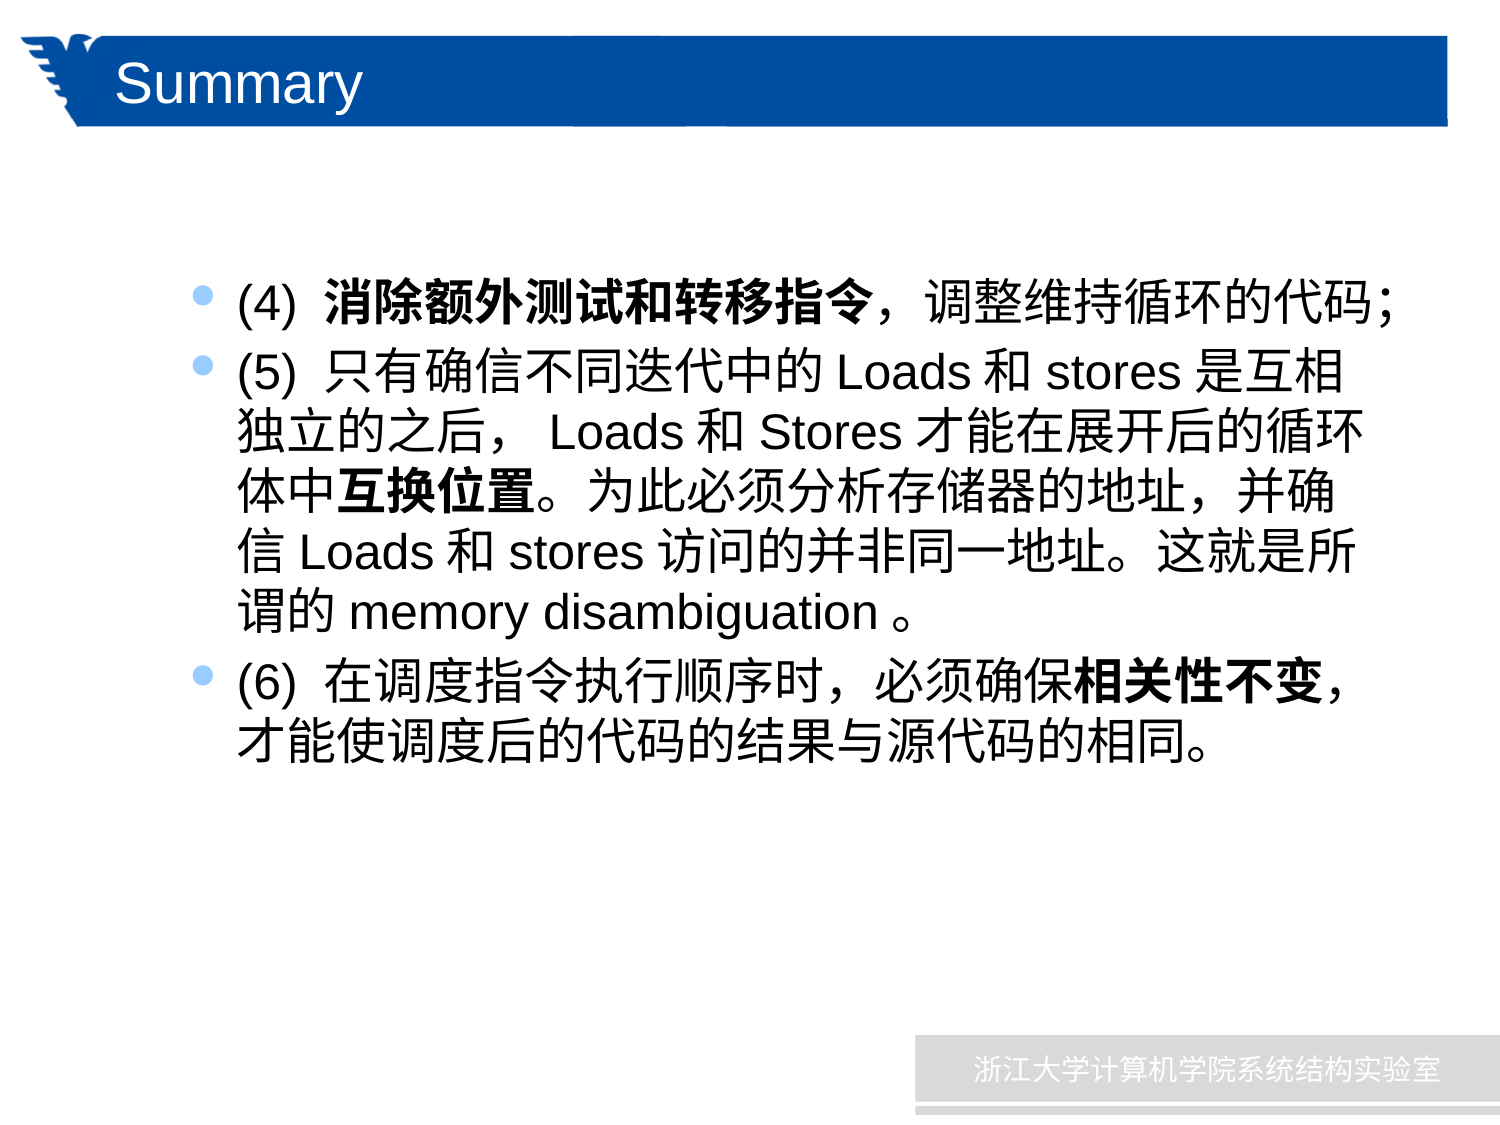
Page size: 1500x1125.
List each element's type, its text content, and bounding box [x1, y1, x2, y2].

title Summary [99, 37, 1347, 188]
picture [5, 19, 148, 127]
list (4) 消除额外测试和转移指令，调整维持循环的代码； (5) 只有确信不同迭代中的Loads和stores是互相独立的之后，Loads和Stores才能在展开后的循环体中互换位置。为此必须分析存储器的地址，并确信Loads和stores访问的并非同一地址。这就是所谓的memory disambiguation。 (6) 在调度指令执行顺序时，必须确保相关性不变，才能使调度后的代码的结果与源代码的相同。 [99, 262, 1400, 988]
